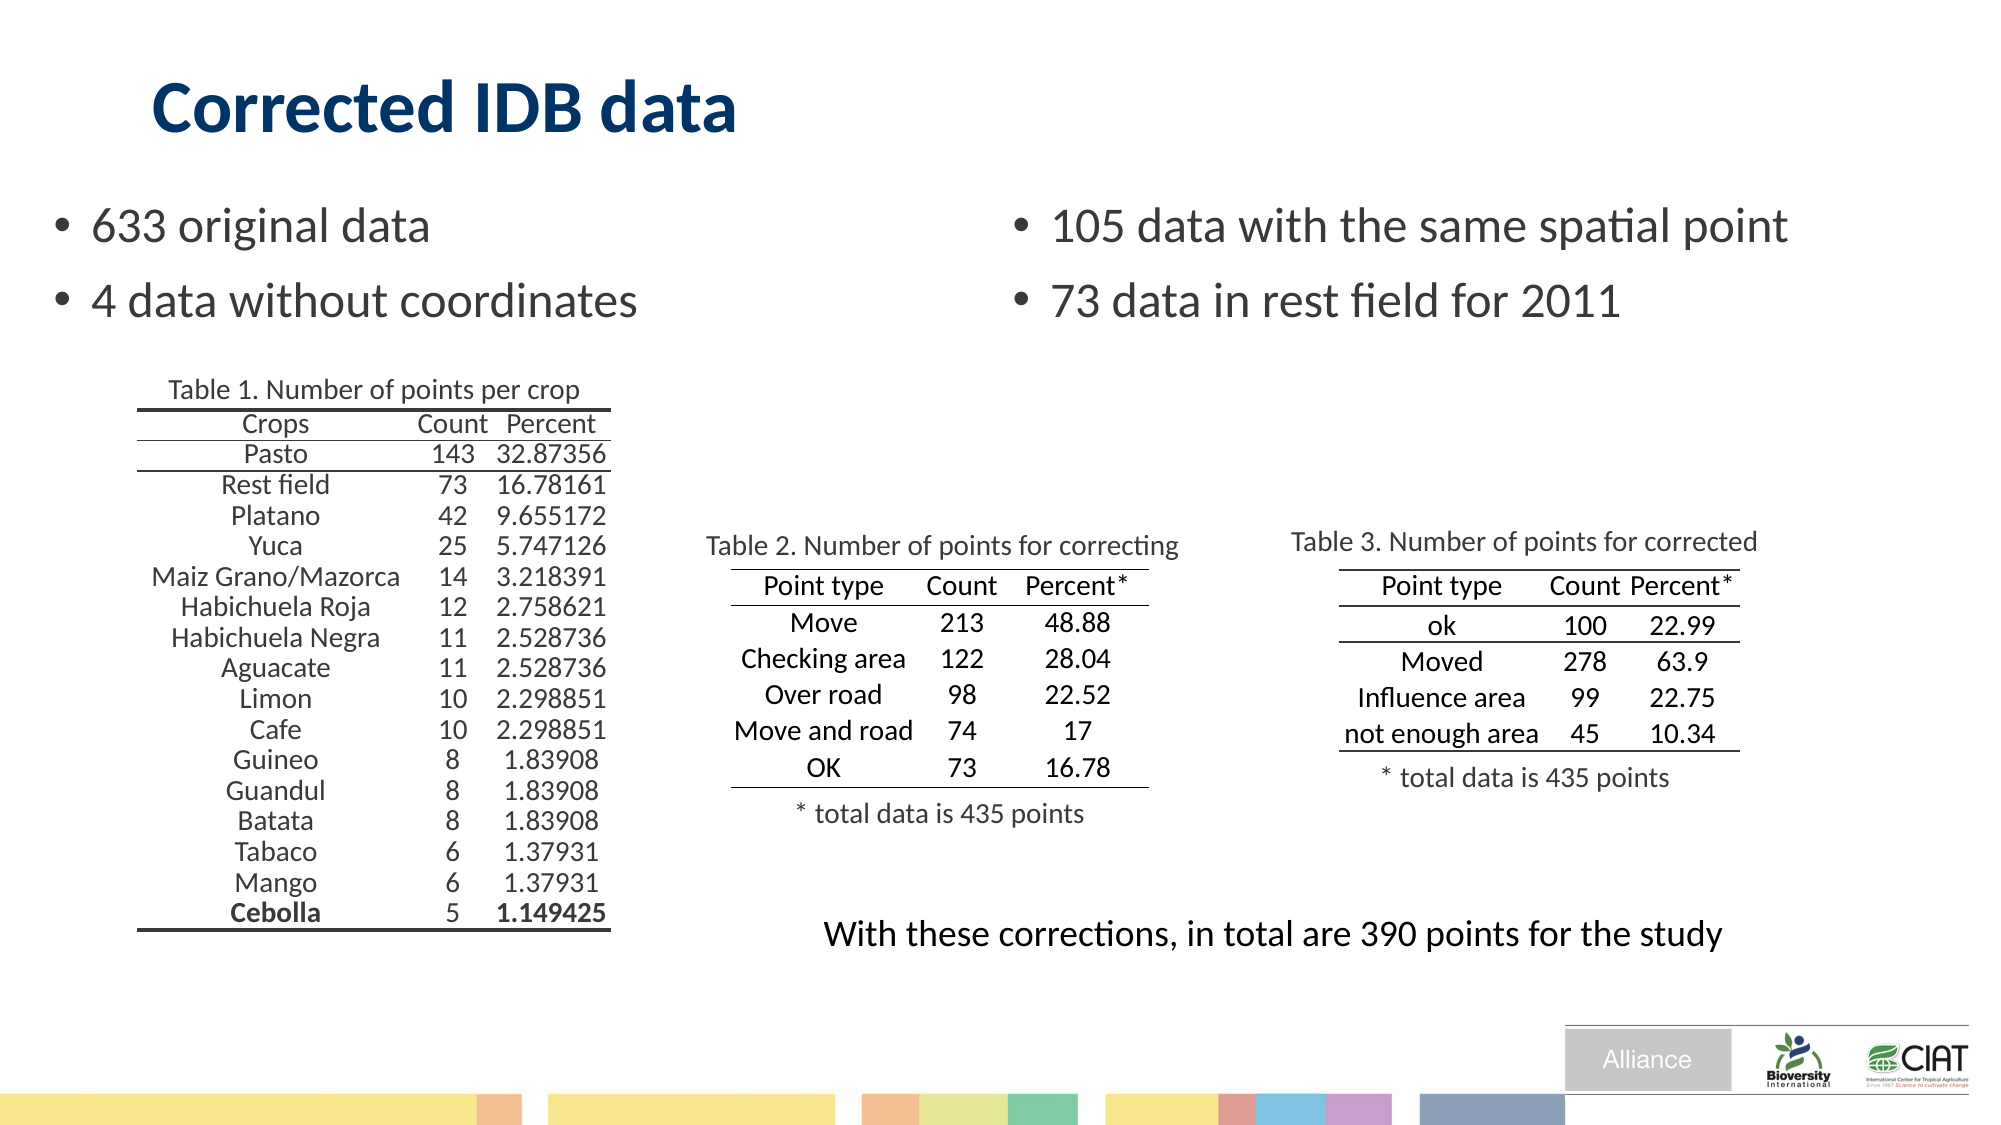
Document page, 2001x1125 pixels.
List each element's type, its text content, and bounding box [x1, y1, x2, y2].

list 633 original data 4 data without coordinates 105 data with the same spatial point 73 data in rest field for 2011 [38, 192, 1987, 413]
table_cell 122 [917, 642, 1007, 678]
table_cell 2.298851 [491, 716, 611, 746]
table_cell ok [1339, 607, 1545, 641]
table_cell 6 [415, 869, 491, 899]
table_cell 2.298851 [491, 685, 611, 716]
table_cell 278 [1545, 643, 1625, 678]
table_cell 32.87356 [491, 441, 611, 470]
table_cell 22.52 [1007, 678, 1149, 715]
title Corrected IDB data [137, 59, 1863, 192]
table_cell Limon [137, 685, 415, 716]
table_cell Maiz Grano/Mazorca [137, 563, 415, 593]
table_cell 9.655172 [491, 502, 611, 532]
text_box With these corrections, in total are 390 points for the study [808, 901, 1740, 962]
table_cell Over road [731, 678, 917, 715]
table_cell Cafe [137, 716, 415, 746]
table_header Point type [1339, 571, 1545, 605]
table_cell 48.88 [1007, 606, 1149, 642]
table_cell 22.99 [1625, 607, 1740, 641]
table_cell 98 [917, 678, 1007, 715]
table_cell 11 [415, 655, 491, 685]
table_cell 14 [415, 563, 491, 593]
table_cell Guandul [137, 777, 415, 808]
text_box Table 3. Number of points for corrected [1276, 514, 1774, 565]
table_cell Move and road [731, 715, 917, 751]
table_cell not enough area [1339, 715, 1545, 750]
picture [0, 0, 2000, 1125]
table_cell Moved [1339, 643, 1545, 678]
table_cell 1.37931 [491, 869, 611, 899]
table_cell Checking area [731, 642, 917, 678]
table_cell 8 [415, 746, 491, 777]
table_cell 213 [917, 606, 1007, 642]
table_cell Mango [137, 869, 415, 899]
table_cell Platano [137, 502, 415, 532]
text_box * total data is 435 points [1364, 750, 1686, 801]
table_header Count [1545, 571, 1625, 605]
table_cell 11 [415, 624, 491, 655]
table_cell 5 [415, 899, 491, 928]
table_cell 1.83908 [491, 808, 611, 838]
table_cell 99 [1545, 678, 1625, 715]
table_cell 73 [917, 751, 1007, 787]
table_cell 143 [415, 441, 491, 470]
table_cell 3.218391 [491, 563, 611, 593]
table_cell 42 [415, 502, 491, 532]
table_cell 25 [415, 532, 491, 563]
table_cell 22.75 [1625, 678, 1740, 715]
table_header Crops [137, 412, 415, 440]
table_cell Yuca [137, 532, 415, 563]
table_cell Habichuela Negra [137, 624, 415, 655]
table_cell OK [731, 751, 917, 787]
table_cell 28.04 [1007, 642, 1149, 678]
table_cell 74 [917, 715, 1007, 751]
table_cell 1.83908 [491, 777, 611, 808]
table_cell 100 [1545, 607, 1625, 641]
table_cell Aguacate [137, 655, 415, 685]
table_header Percent* [1007, 570, 1149, 605]
text_box Table 1. Number of points per crop [153, 362, 596, 413]
table_cell 2.758621 [491, 593, 611, 624]
table_header Point type [731, 570, 917, 605]
table_header Count [415, 413, 491, 440]
table_cell 2.528736 [491, 624, 611, 655]
table_cell 1.83908 [491, 746, 611, 777]
table_cell 10 [415, 685, 491, 716]
table_cell 73 [415, 472, 491, 502]
table_cell 10 [415, 716, 491, 746]
table_cell 5.747126 [491, 532, 611, 563]
table_cell 1.149425 [491, 899, 611, 928]
table_header Count [917, 570, 1007, 605]
table_cell 17 [1007, 715, 1149, 751]
table_cell Guineo [137, 746, 415, 777]
table_cell Influence area [1339, 678, 1545, 715]
table_cell 6 [415, 838, 491, 869]
table_cell 8 [415, 777, 491, 808]
table_cell 16.78 [1007, 751, 1149, 787]
table_cell 8 [415, 808, 491, 838]
table_cell 45 [1545, 715, 1625, 750]
table_cell Move [731, 606, 917, 642]
table_cell 12 [415, 593, 491, 624]
table_cell 1.37931 [491, 838, 611, 869]
text_box * total data is 435 points [779, 787, 1100, 837]
table_cell Habichuela Roja [137, 593, 415, 624]
table_cell Pasto [137, 441, 415, 470]
table_header Percent* [1625, 571, 1740, 605]
table_cell Cebolla [137, 899, 415, 928]
text_box Table 2. Number of points for correcting [691, 519, 1195, 569]
table_cell Batata [137, 808, 415, 838]
table_cell 16.78161 [491, 472, 611, 502]
table_cell 63.9 [1625, 643, 1740, 678]
table_header Percent [491, 412, 611, 440]
table_cell Tabaco [137, 838, 415, 869]
table_cell 10.34 [1625, 715, 1740, 750]
table_cell Rest field [137, 472, 415, 502]
table_cell 2.528736 [491, 655, 611, 685]
